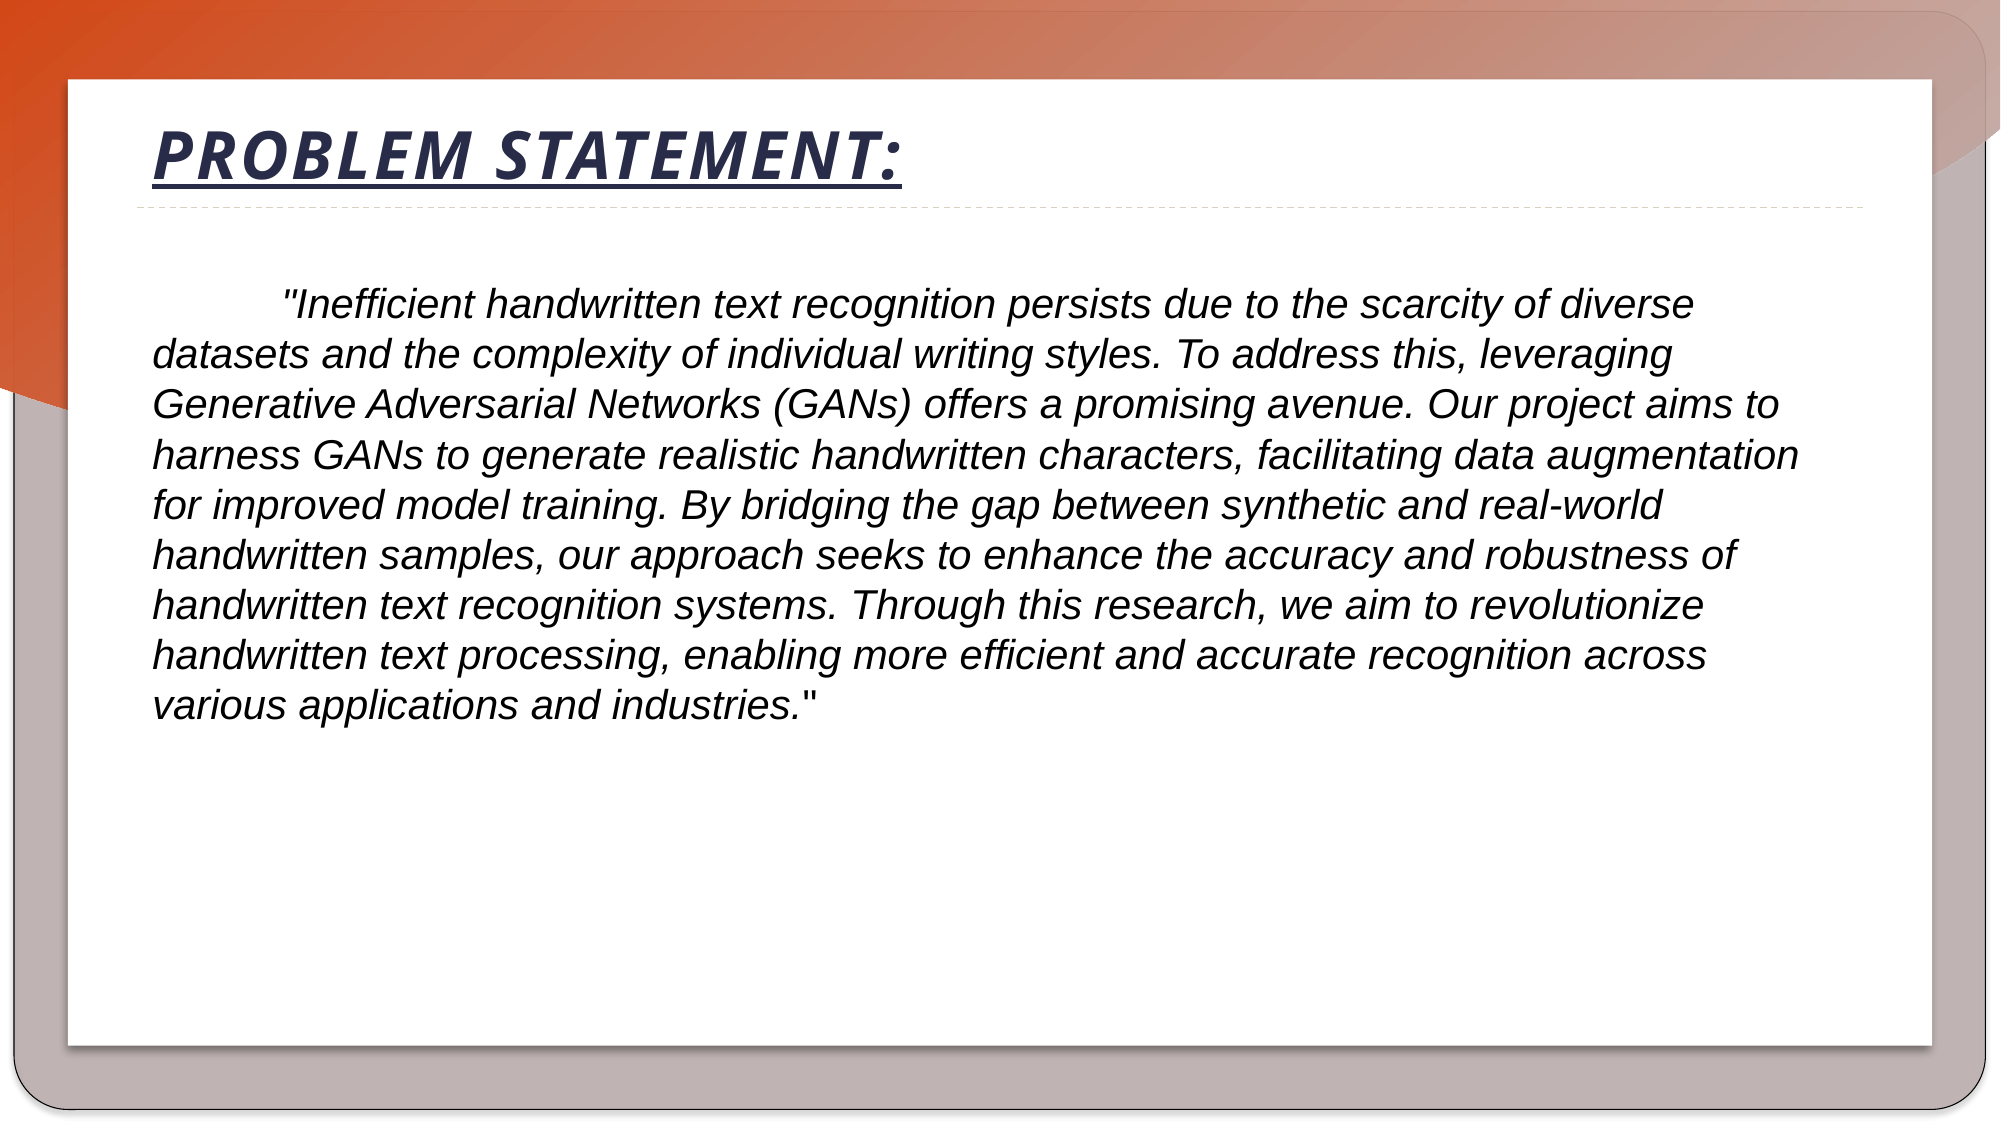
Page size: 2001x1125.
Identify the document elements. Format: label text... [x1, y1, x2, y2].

title PROBLEM STATEMENT: [137, 111, 1863, 207]
list "Inefficient handwritten text recognition persists due to the scarcity of diverse datasets and the complexity of individual writing styles. To address this, leveraging Generative Adversarial Networks (GANs) offers a promising avenue. Our project aims to harness GANs to generate realistic handwritten characters, facilitating data augmentation for improved model training. By bridging the gap between synthetic and real-world handwritten samples, our approach seeks to enhance the accuracy and robustness of handwritten text recognition systems. Through this research, we aim to revolutionize handwritten text processing, enabling more efficient and accurate recognition across various applications and industries." [137, 207, 1864, 1014]
